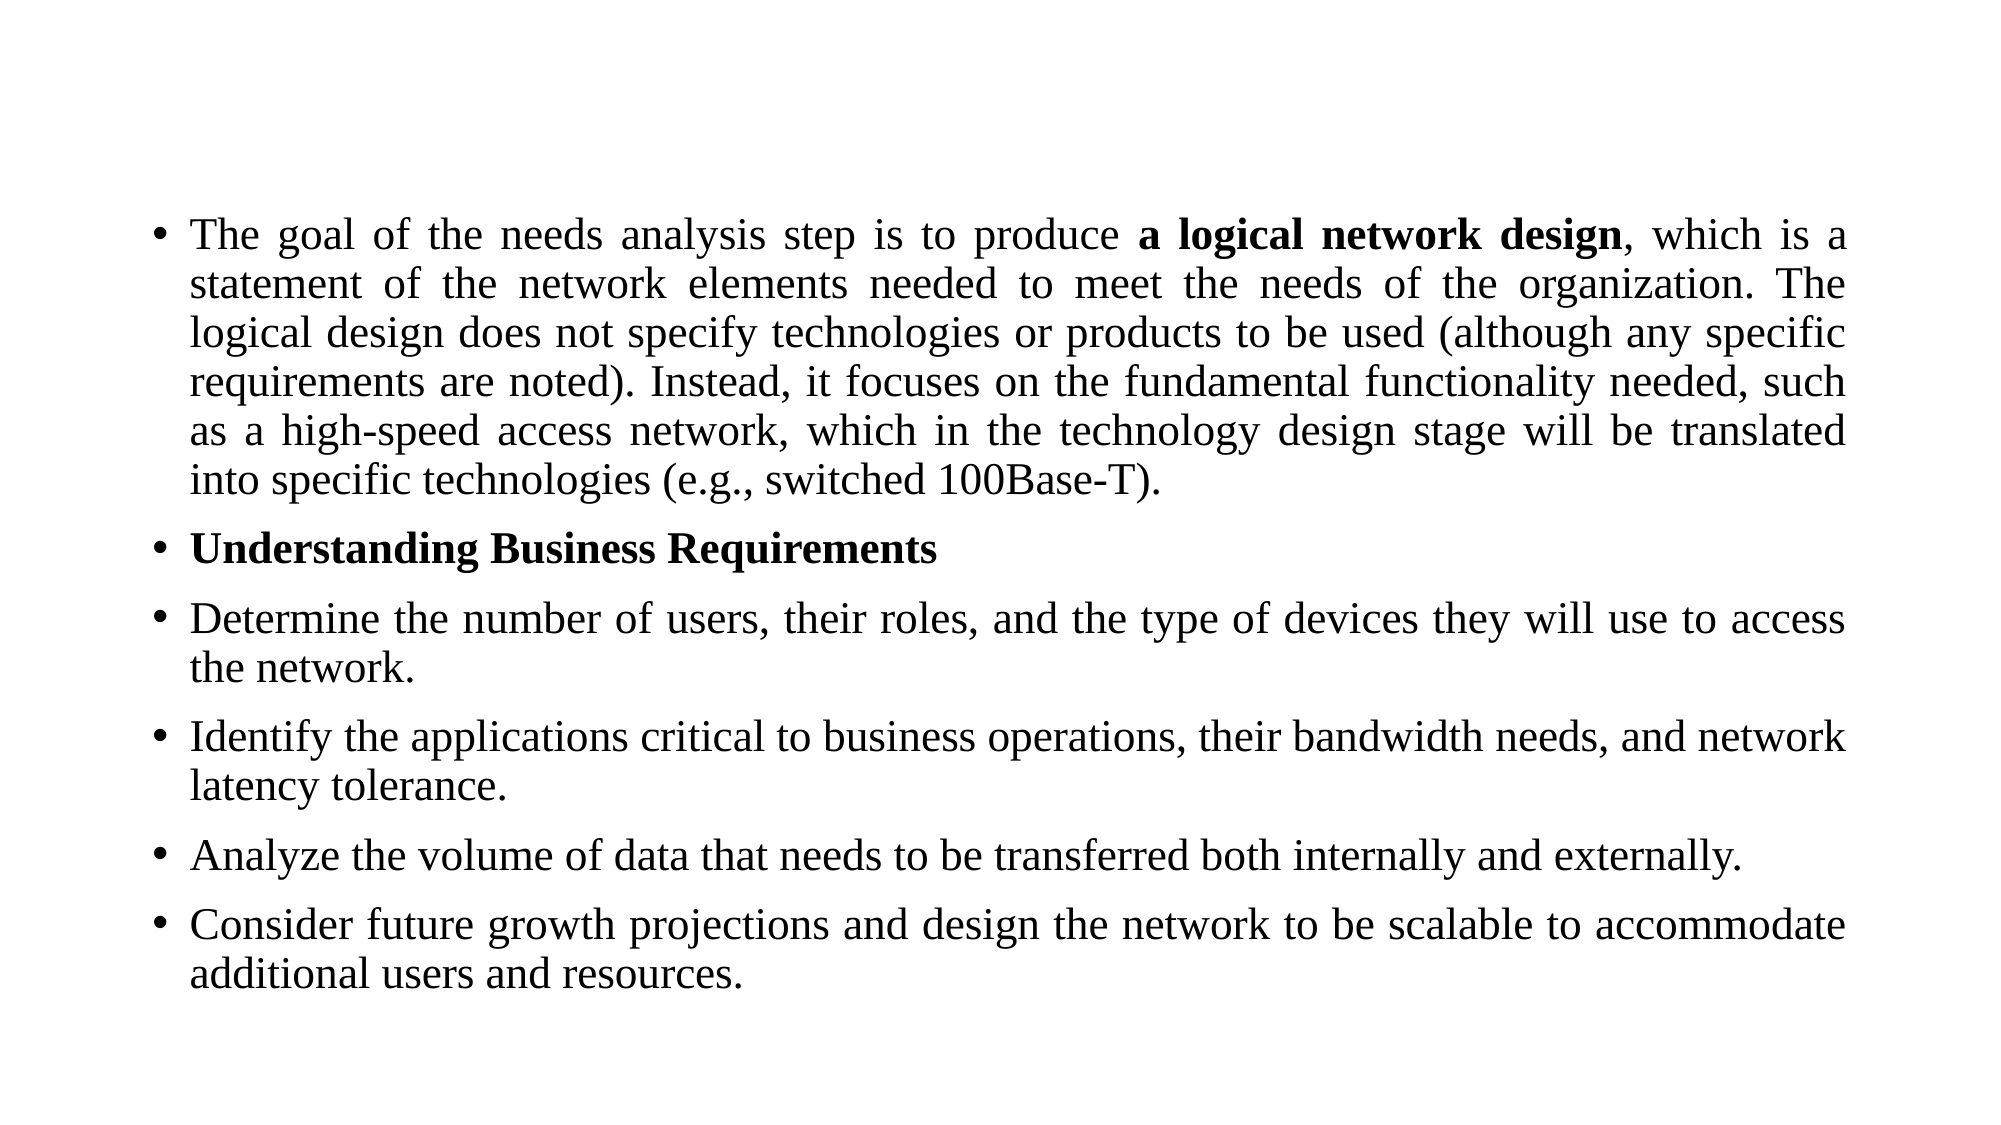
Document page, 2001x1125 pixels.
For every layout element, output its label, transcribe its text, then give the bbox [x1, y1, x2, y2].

list The goal of the needs analysis step is to produce a logical network design, which is a statement of the network elements needed to meet the needs of the organization. The logical design does not specify technologies or products to be used (although any specific requirements are noted). Instead, it focuses on the fundamental functionality needed, such as a high-speed access network, which in the technology design stage will be translated into specific technologies (e.g., switched 100Base-T). Understanding Business Requirements Determine the number of users, their roles, and the type of devices they will use to access the network. Identify the applications critical to business operations, their bandwidth needs, and network latency tolerance. Analyze the volume of data that needs to be transferred both internally and externally. Consider future growth projections and design the network to be scalable to accommodate additional users and resources. [137, 203, 1863, 1014]
